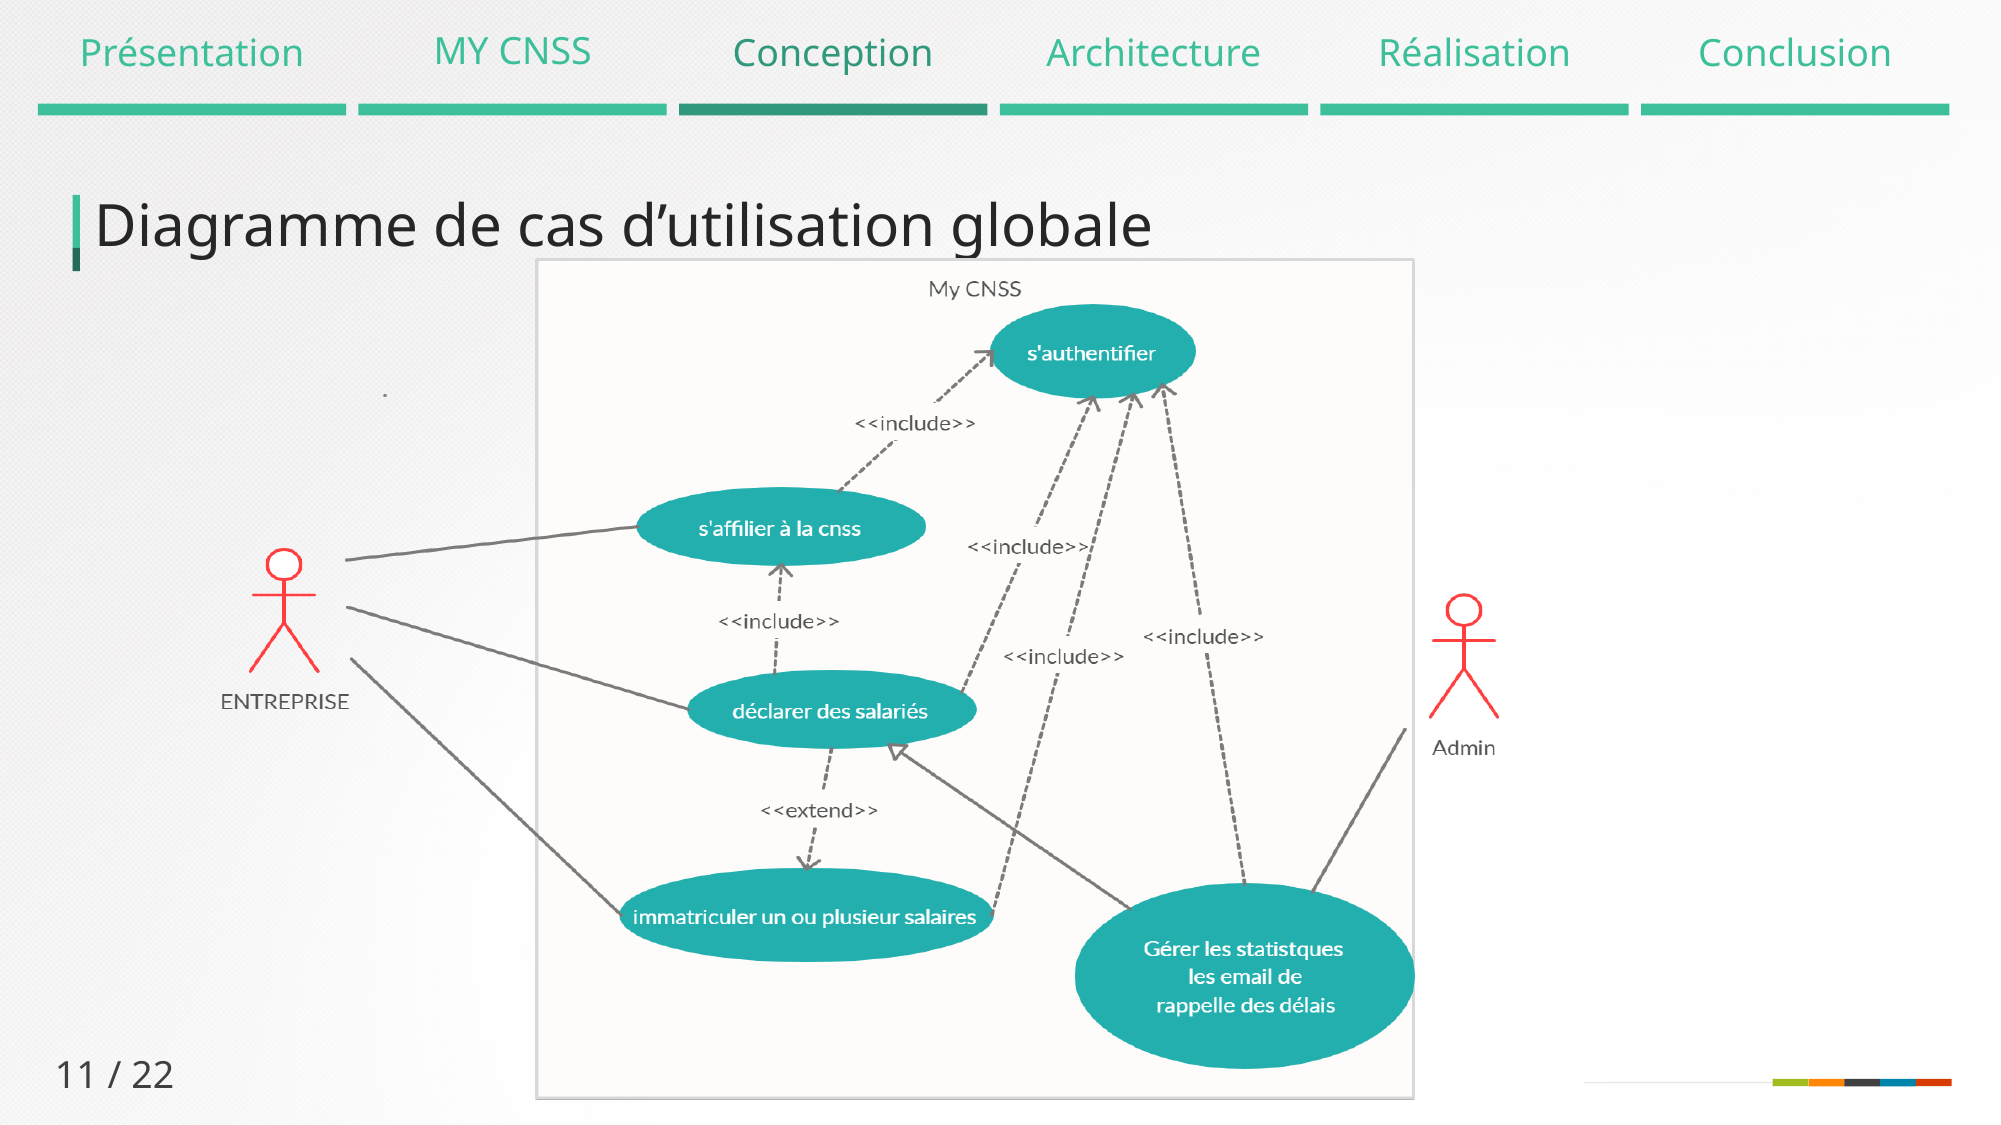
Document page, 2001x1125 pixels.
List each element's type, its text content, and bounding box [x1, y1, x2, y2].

text_box [678, 102, 988, 116]
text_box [72, 194, 80, 272]
text_box 11 / 22 [37, 1036, 185, 1112]
text_box MY CNSS [358, 19, 667, 80]
text_box [999, 102, 1309, 116]
list Diagramme de cas d’utilisation globale [80, 188, 1886, 278]
text_box [1879, 1078, 1915, 1087]
text_box Présentation [37, 21, 347, 127]
text_box [357, 102, 668, 116]
text_box [1915, 1078, 1953, 1087]
text_box [1772, 1078, 1809, 1087]
text_box [1319, 102, 1630, 116]
text_box Conception [679, 21, 988, 82]
text_box [1843, 1078, 1879, 1087]
text_box [1640, 102, 1950, 116]
text_box Conclusion [1641, 21, 1950, 82]
picture [0, 0, 2001, 1125]
text_box [1809, 1078, 1843, 1087]
text_box Réalisation [1320, 21, 1629, 82]
text_box Architecture [999, 21, 1309, 82]
